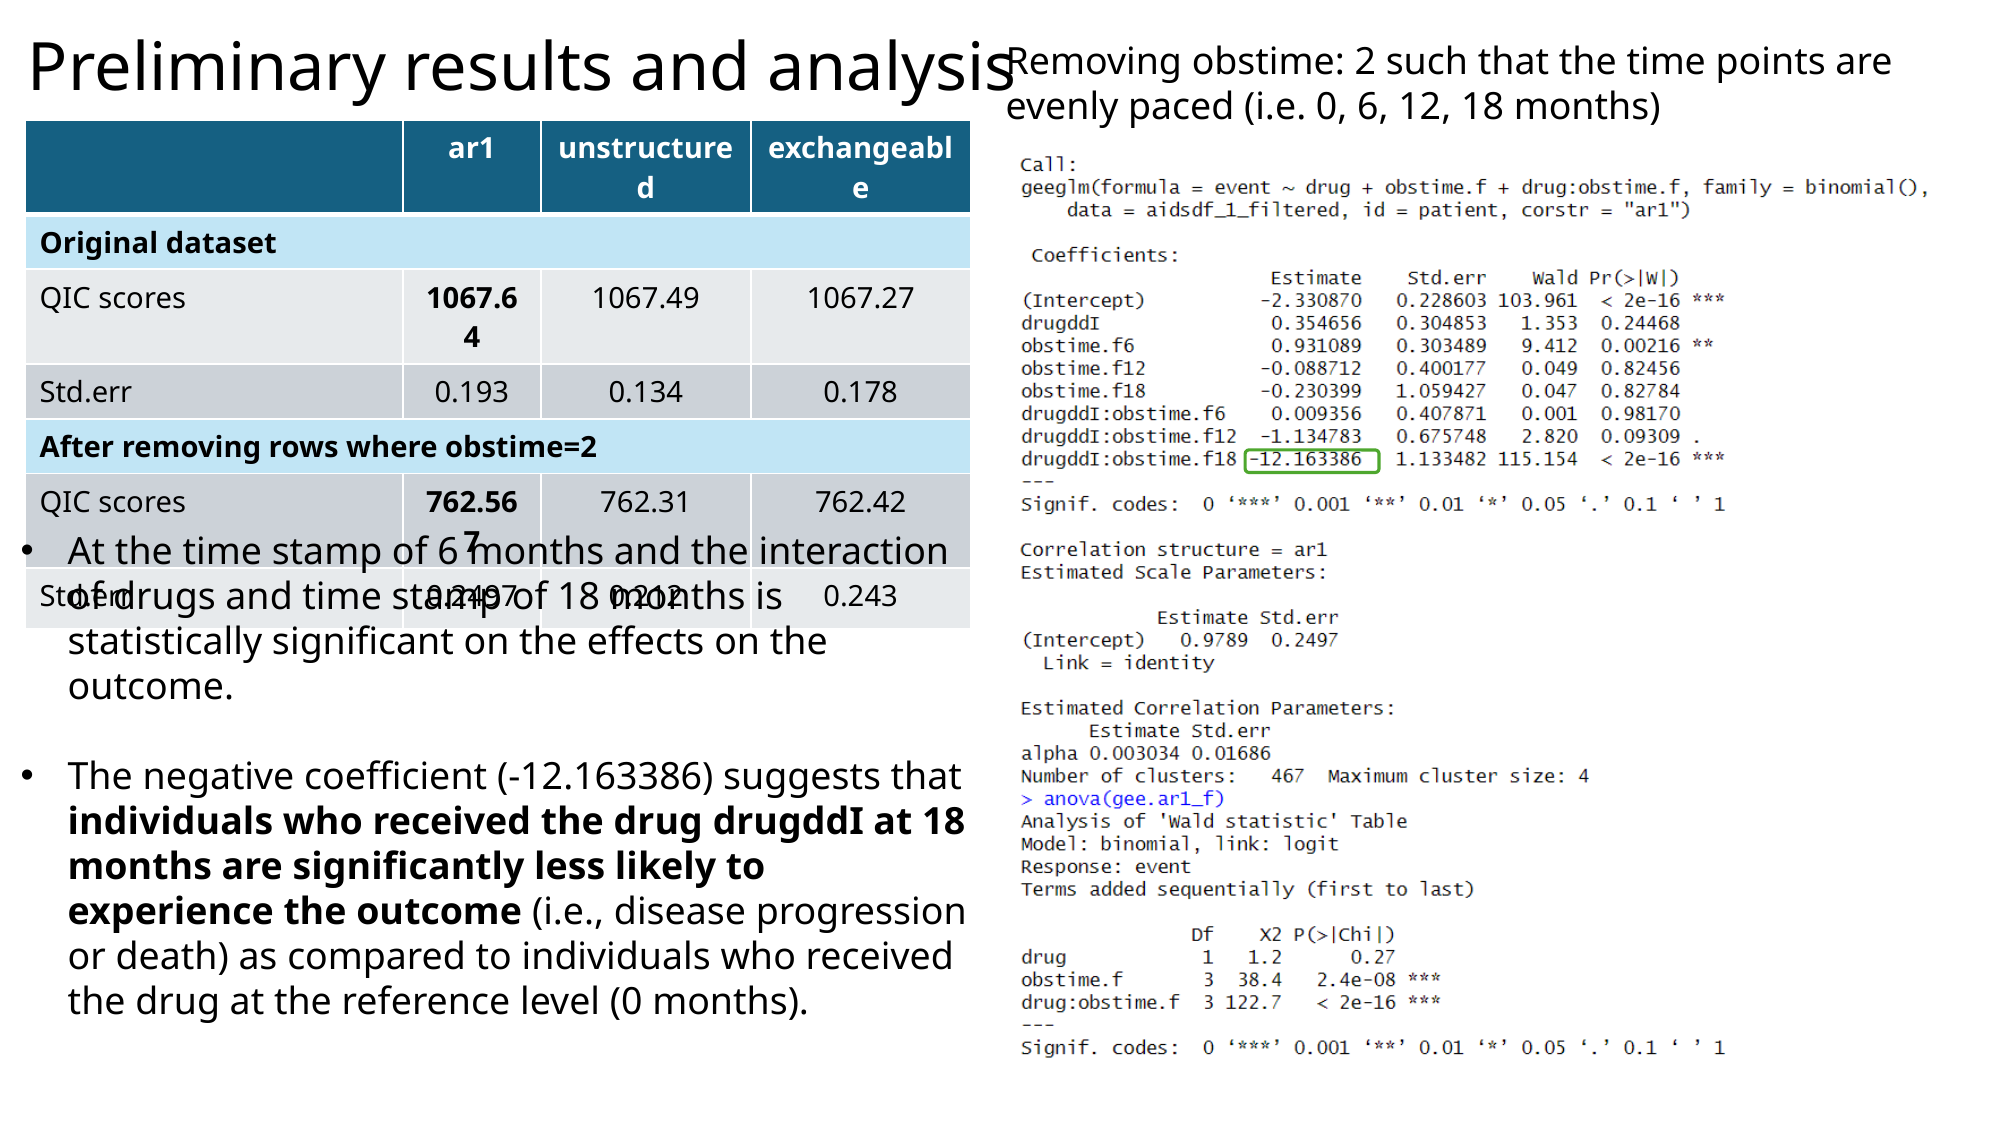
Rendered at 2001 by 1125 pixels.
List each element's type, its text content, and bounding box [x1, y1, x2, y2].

table_cell Original dataset [26, 217, 970, 268]
table_header ar1 [404, 121, 540, 212]
table_cell QIC scores [26, 474, 402, 519]
table_header exchangeable [752, 121, 970, 212]
table_cell 0.134 [542, 365, 750, 418]
table_cell After removing rows where obstime=2 [26, 420, 970, 473]
text_box At the time stamp of 6 months and the interaction of drugs and time stamp of 18 months is statistically significant on the effects on the outcome. The negative coefficient (-12.163386) suggests that individuals who received the drug drugddI at 18 months are significantly less likely to experience the outcome (i.e., disease progression or death) as compared to individuals who received the drug at the reference level (0 months). [5, 519, 990, 1068]
table_cell 1067.27 [752, 270, 970, 363]
picture [1016, 152, 1975, 1061]
table_header unstructured [542, 121, 750, 212]
table_cell 762.567 [404, 474, 540, 519]
table_cell 762.31 [542, 474, 750, 519]
table_cell 1067.64 [404, 270, 540, 363]
table_header [26, 121, 402, 212]
text_box Removing obstime: 2 such that the time points are evenly paced (i.e. 0, 6, 12, 18 months) [990, 29, 1976, 135]
table_cell 762.42 [752, 474, 970, 519]
table_cell 1067.49 [542, 270, 750, 363]
table_cell QIC scores [26, 270, 402, 363]
table_cell 0.178 [752, 365, 970, 418]
table_cell 0.193 [404, 365, 540, 418]
table_cell Std.err [26, 365, 402, 418]
title Preliminary results and analysis [12, 19, 1738, 118]
